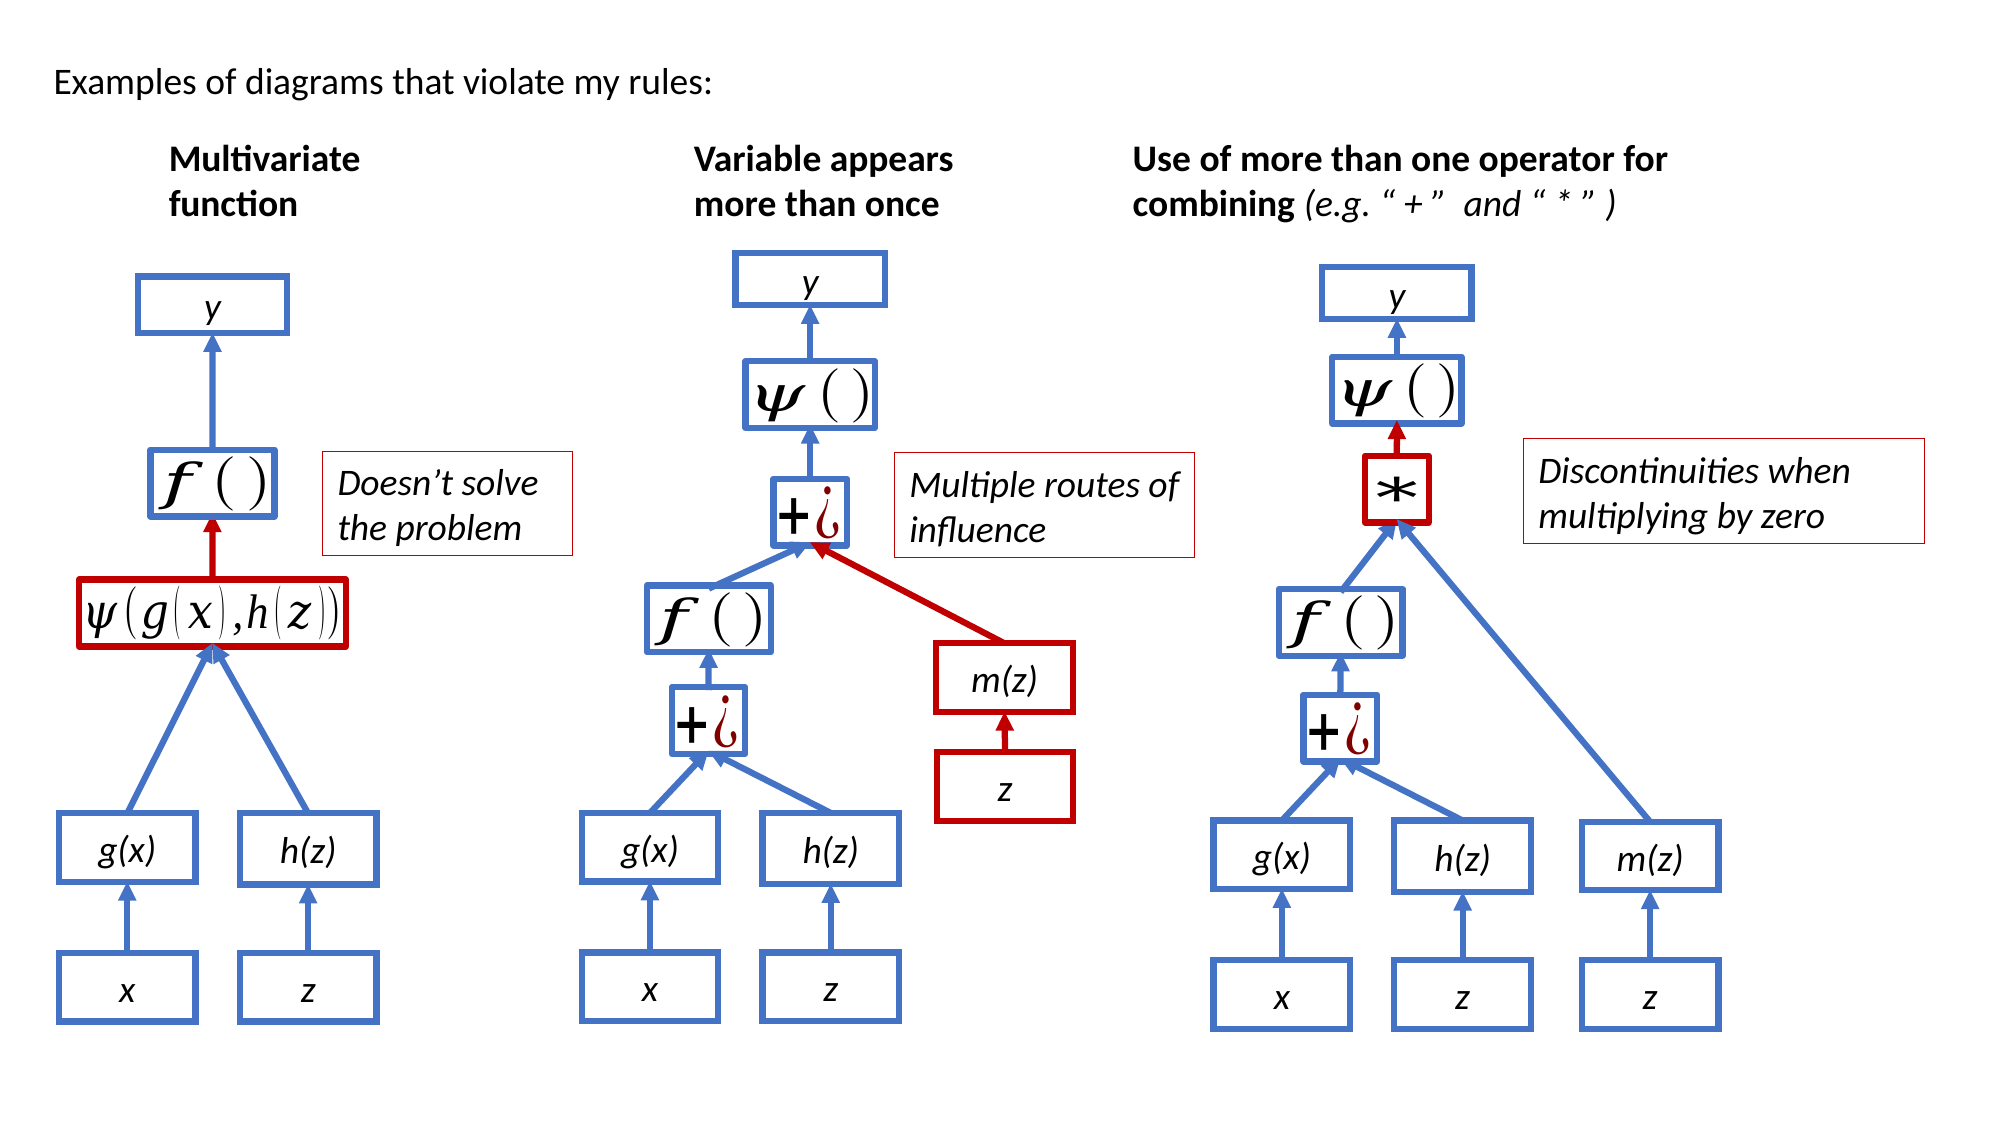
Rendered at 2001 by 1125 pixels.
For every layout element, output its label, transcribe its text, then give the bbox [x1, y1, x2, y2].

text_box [1396, 519, 1651, 822]
text_box x [1212, 959, 1351, 1030]
text_box Discontinuities when multiplying by zero [1523, 438, 1925, 544]
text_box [127, 643, 213, 814]
text_box Multivariate function [154, 126, 397, 231]
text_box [708, 542, 810, 589]
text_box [213, 643, 309, 814]
text_box y [1321, 266, 1473, 320]
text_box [649, 750, 709, 813]
text_box h(z) [761, 812, 900, 885]
text_box m(z) [1581, 821, 1719, 891]
text_box z [1393, 959, 1532, 1030]
text_box h(z) [1393, 821, 1532, 893]
text_box Multiple routes of influence [894, 452, 1195, 558]
text_box x [58, 952, 197, 1023]
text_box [810, 542, 1005, 644]
text_box x [581, 952, 719, 1022]
text_box y [735, 252, 886, 306]
text_box m(z) [935, 642, 1074, 713]
text_box z [1581, 959, 1719, 1030]
text_box Variable appears more than once [679, 126, 1015, 231]
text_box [1341, 758, 1396, 821]
text_box Examples of diagrams that violate my rules: [38, 49, 1822, 110]
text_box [1281, 758, 1341, 821]
text_box z [761, 952, 900, 1022]
text_box g(x) [581, 812, 719, 882]
text_box g(x) [58, 812, 197, 883]
text_box Use of more than one operator for combining (e.g. “ + ” and “ * ” ) [1118, 126, 1734, 231]
text_box h(z) [239, 812, 377, 886]
text_box g(x) [1212, 819, 1351, 890]
text_box Doesn’t solve the problem [322, 451, 573, 556]
text_box z [239, 952, 377, 1023]
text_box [709, 750, 831, 813]
text_box z [936, 751, 1074, 822]
text_box y [137, 275, 288, 334]
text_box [1340, 519, 1396, 593]
